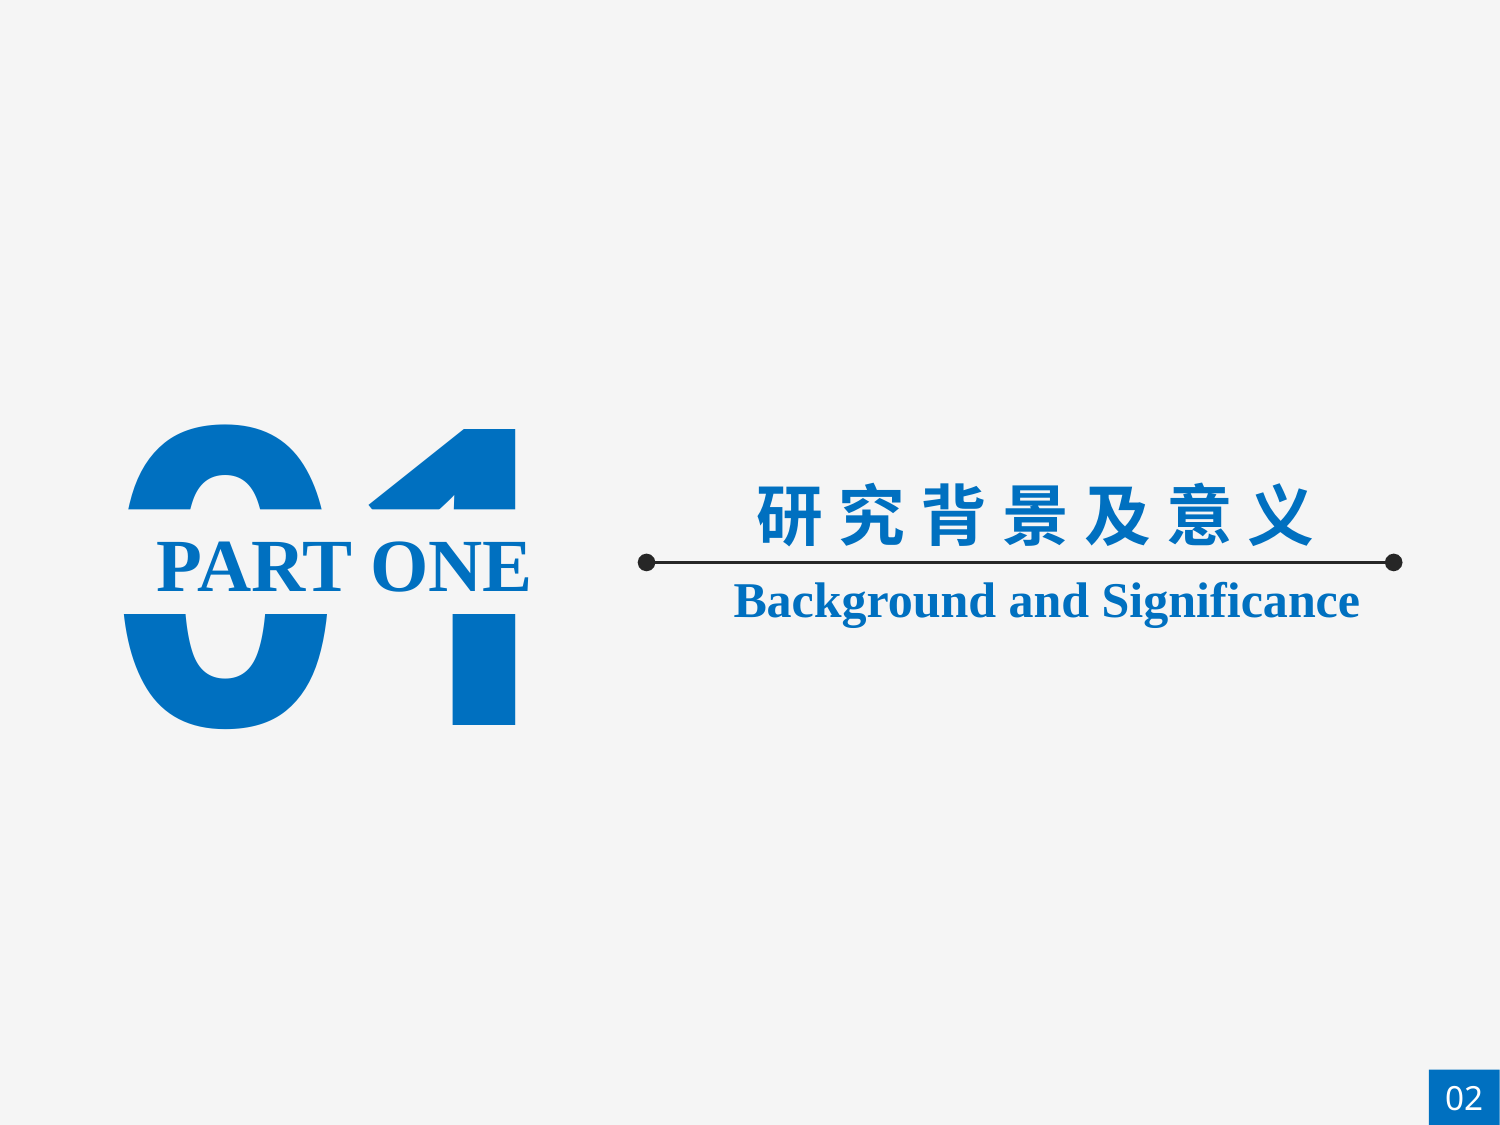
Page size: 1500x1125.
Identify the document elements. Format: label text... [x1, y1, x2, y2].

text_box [637, 553, 1403, 572]
text_box 研 究 背 景 及 意 义 [637, 466, 1403, 552]
text_box 01 [0, 303, 690, 816]
text_box PART ONE [79, 509, 610, 614]
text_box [199, 1069, 1500, 1125]
text_box Background and Significance [632, 560, 1462, 636]
